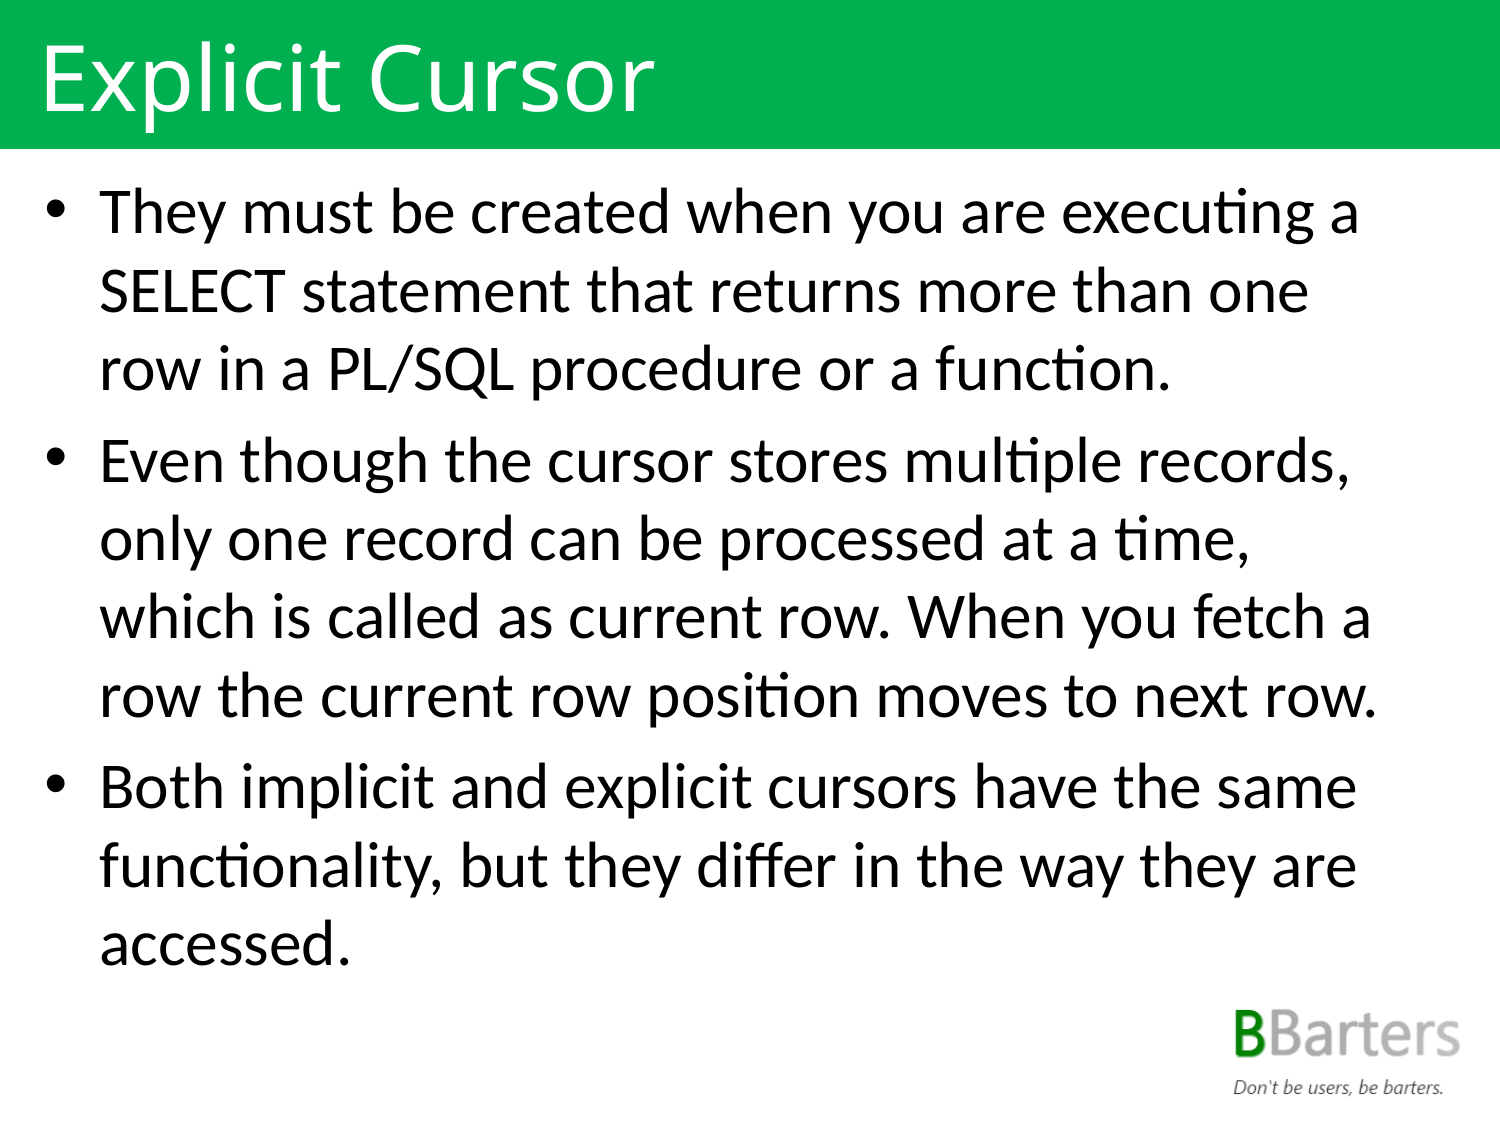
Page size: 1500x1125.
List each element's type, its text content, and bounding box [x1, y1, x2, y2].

title Explicit Cursor [0, 0, 1500, 149]
list They must be created when you are executing a SELECT statement that returns more than one row in a PL/SQL procedure or a function. Even though the cursor stores multiple records, only one record can be processed at a time, which is called as current row. When you fetch a row the current row position moves to next row. Both implicit and explicit cursors have the same functionality, but they differ in the way they are accessed. [29, 160, 1436, 988]
picture [1187, 962, 1500, 1125]
